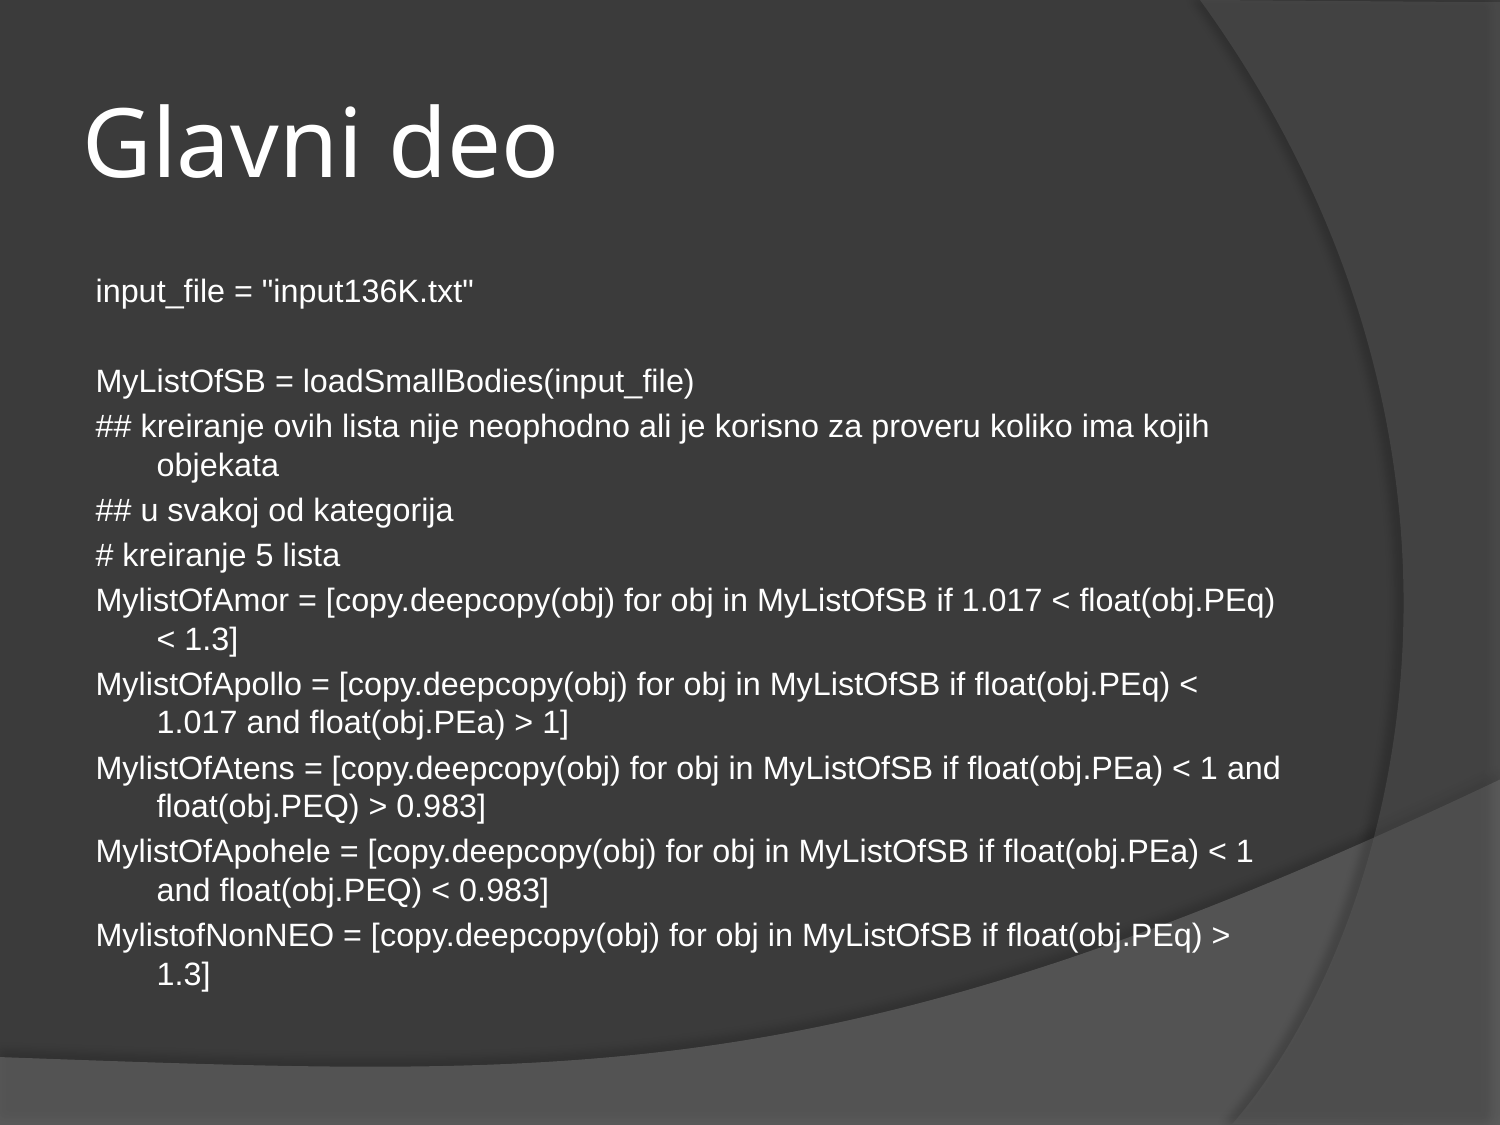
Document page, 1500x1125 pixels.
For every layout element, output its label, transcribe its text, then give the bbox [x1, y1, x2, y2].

list input_file = "input136K.txt" MyListOfSB = loadSmallBodies(input_file) ## kreiranje ovih lista nije neophodno ali je korisno za proveru koliko ima kojih objekata ## u svakoj od kategorija # kreiranje 5 lista MylistOfAmor = [copy.deepcopy(obj) for obj in MyListOfSB if 1.017 < float(obj.PEq) < 1.3] MylistOfApollo = [copy.deepcopy(obj) for obj in MyListOfSB if float(obj.PEq) < 1.017 and float(obj.PEa) > 1] MylistOfAtens = [copy.deepcopy(obj) for obj in MyListOfSB if float(obj.PEa) < 1 and float(obj.PEQ) > 0.983] MylistOfApohele = [copy.deepcopy(obj) for obj in MyListOfSB if float(obj.PEa) < 1 and float(obj.PEQ) < 0.983] MylistofNonNEO = [copy.deepcopy(obj) for obj in MyListOfSB if float(obj.PEq) > 1.3] [75, 262, 1300, 1005]
title Glavni deo [75, 45, 1300, 233]
